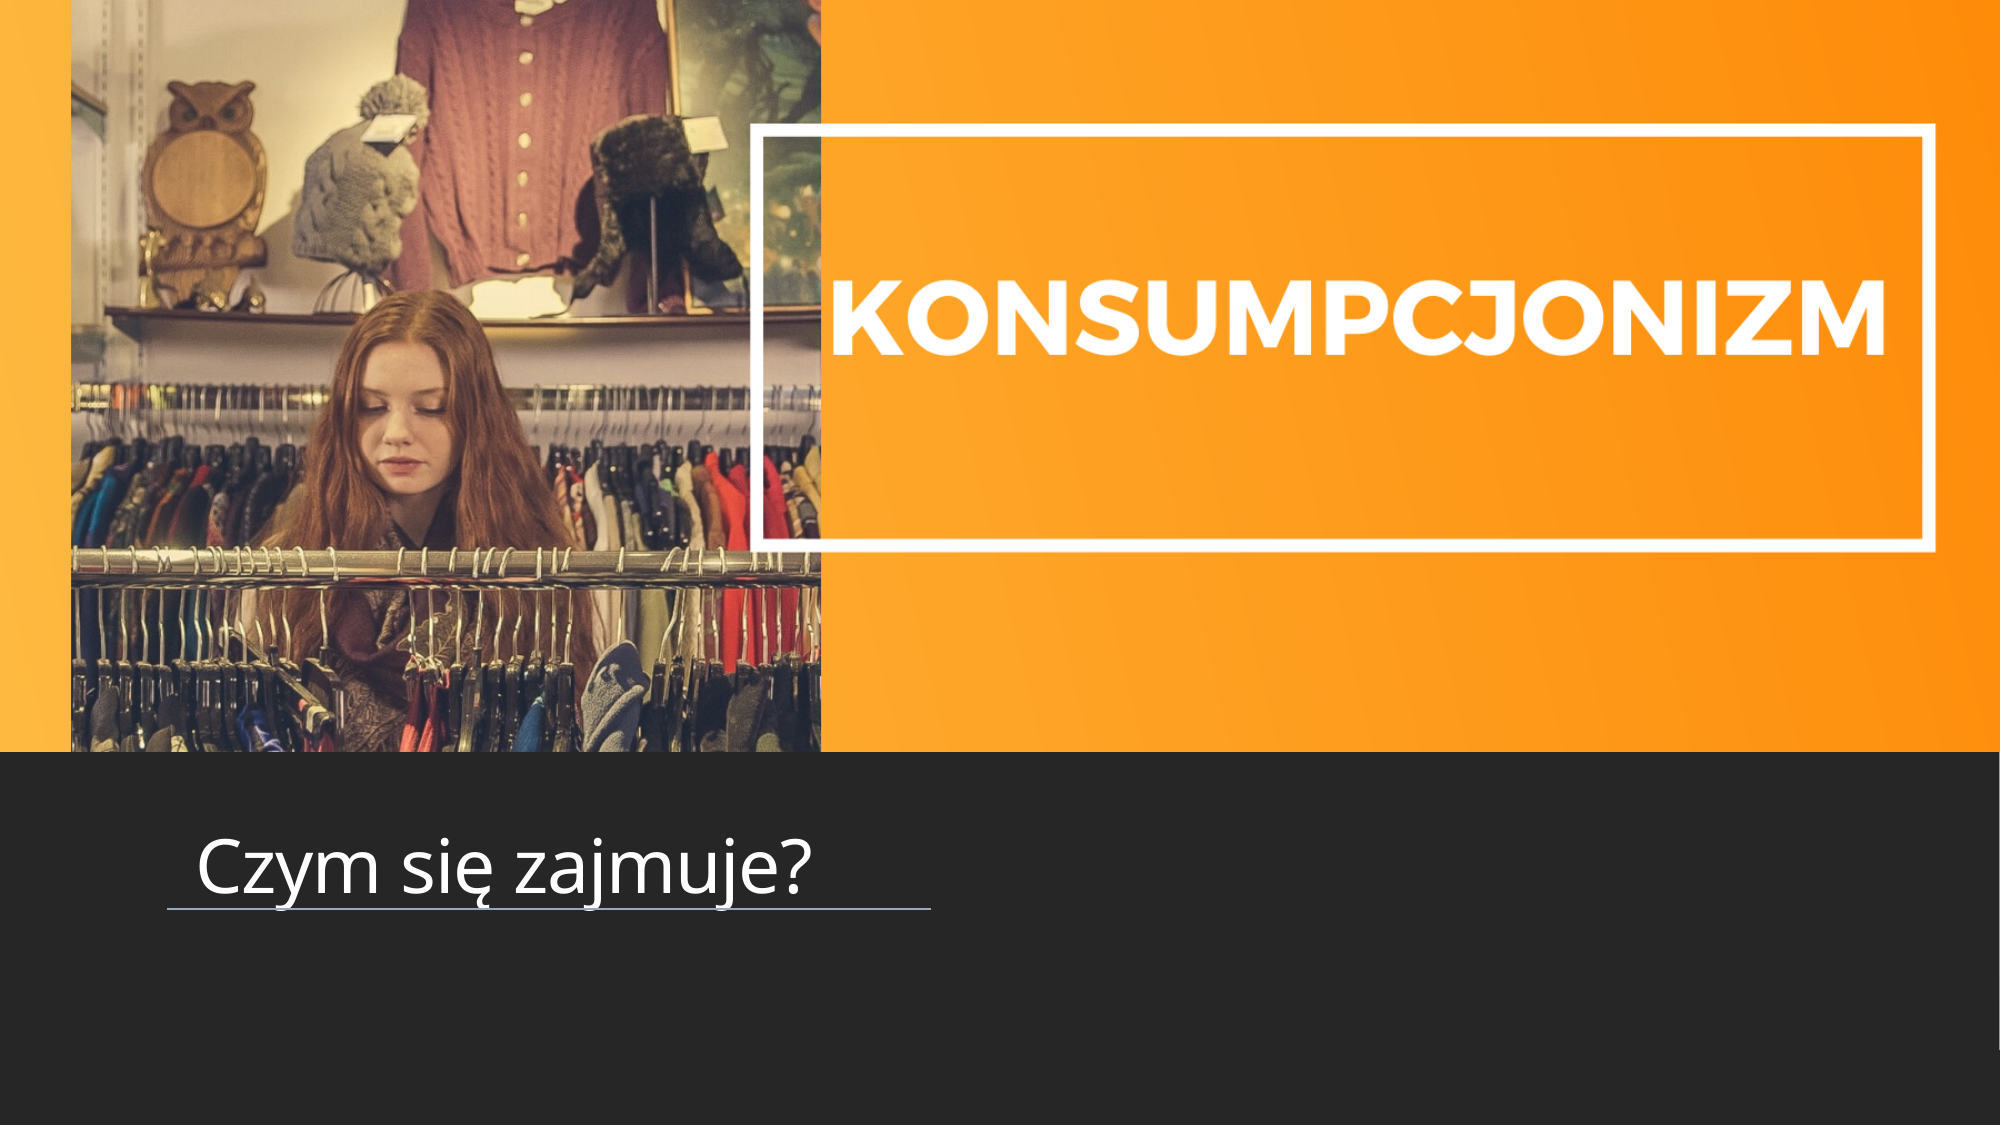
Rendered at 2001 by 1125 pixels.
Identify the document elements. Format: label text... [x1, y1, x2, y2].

title Czym się zajmuje? [180, 787, 1839, 910]
picture [0, 0, 2000, 752]
